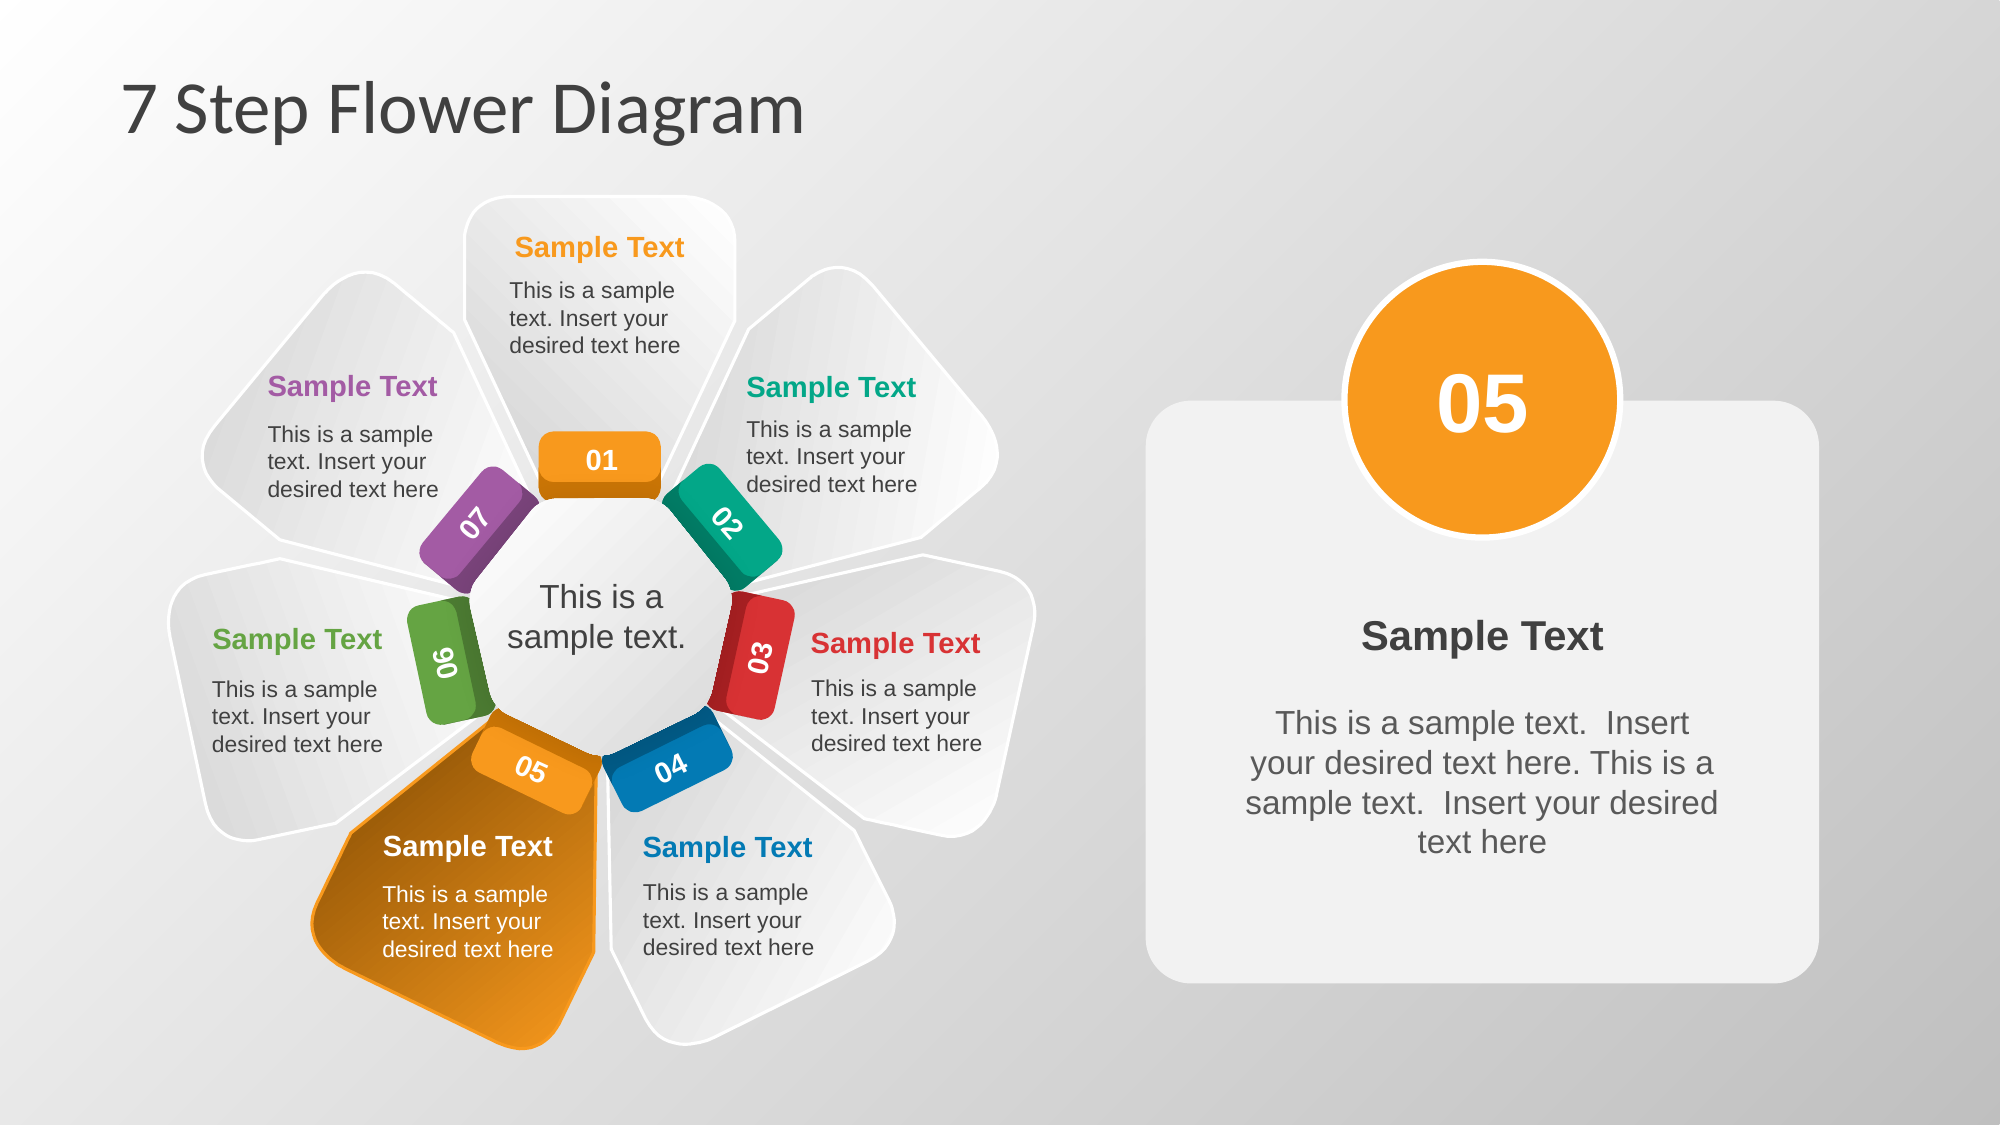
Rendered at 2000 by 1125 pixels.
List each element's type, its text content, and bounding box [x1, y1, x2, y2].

text_box 05 [1342, 259, 1623, 540]
text_box Sample Text [1230, 601, 1735, 666]
text_box [1143, 398, 1822, 986]
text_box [168, 196, 1036, 1049]
text_box This is a sample text. Insert your desired text here. This is a sample text. Insert your desired text here [1230, 693, 1735, 868]
title 7 Step Flower Diagram [99, 45, 1900, 162]
